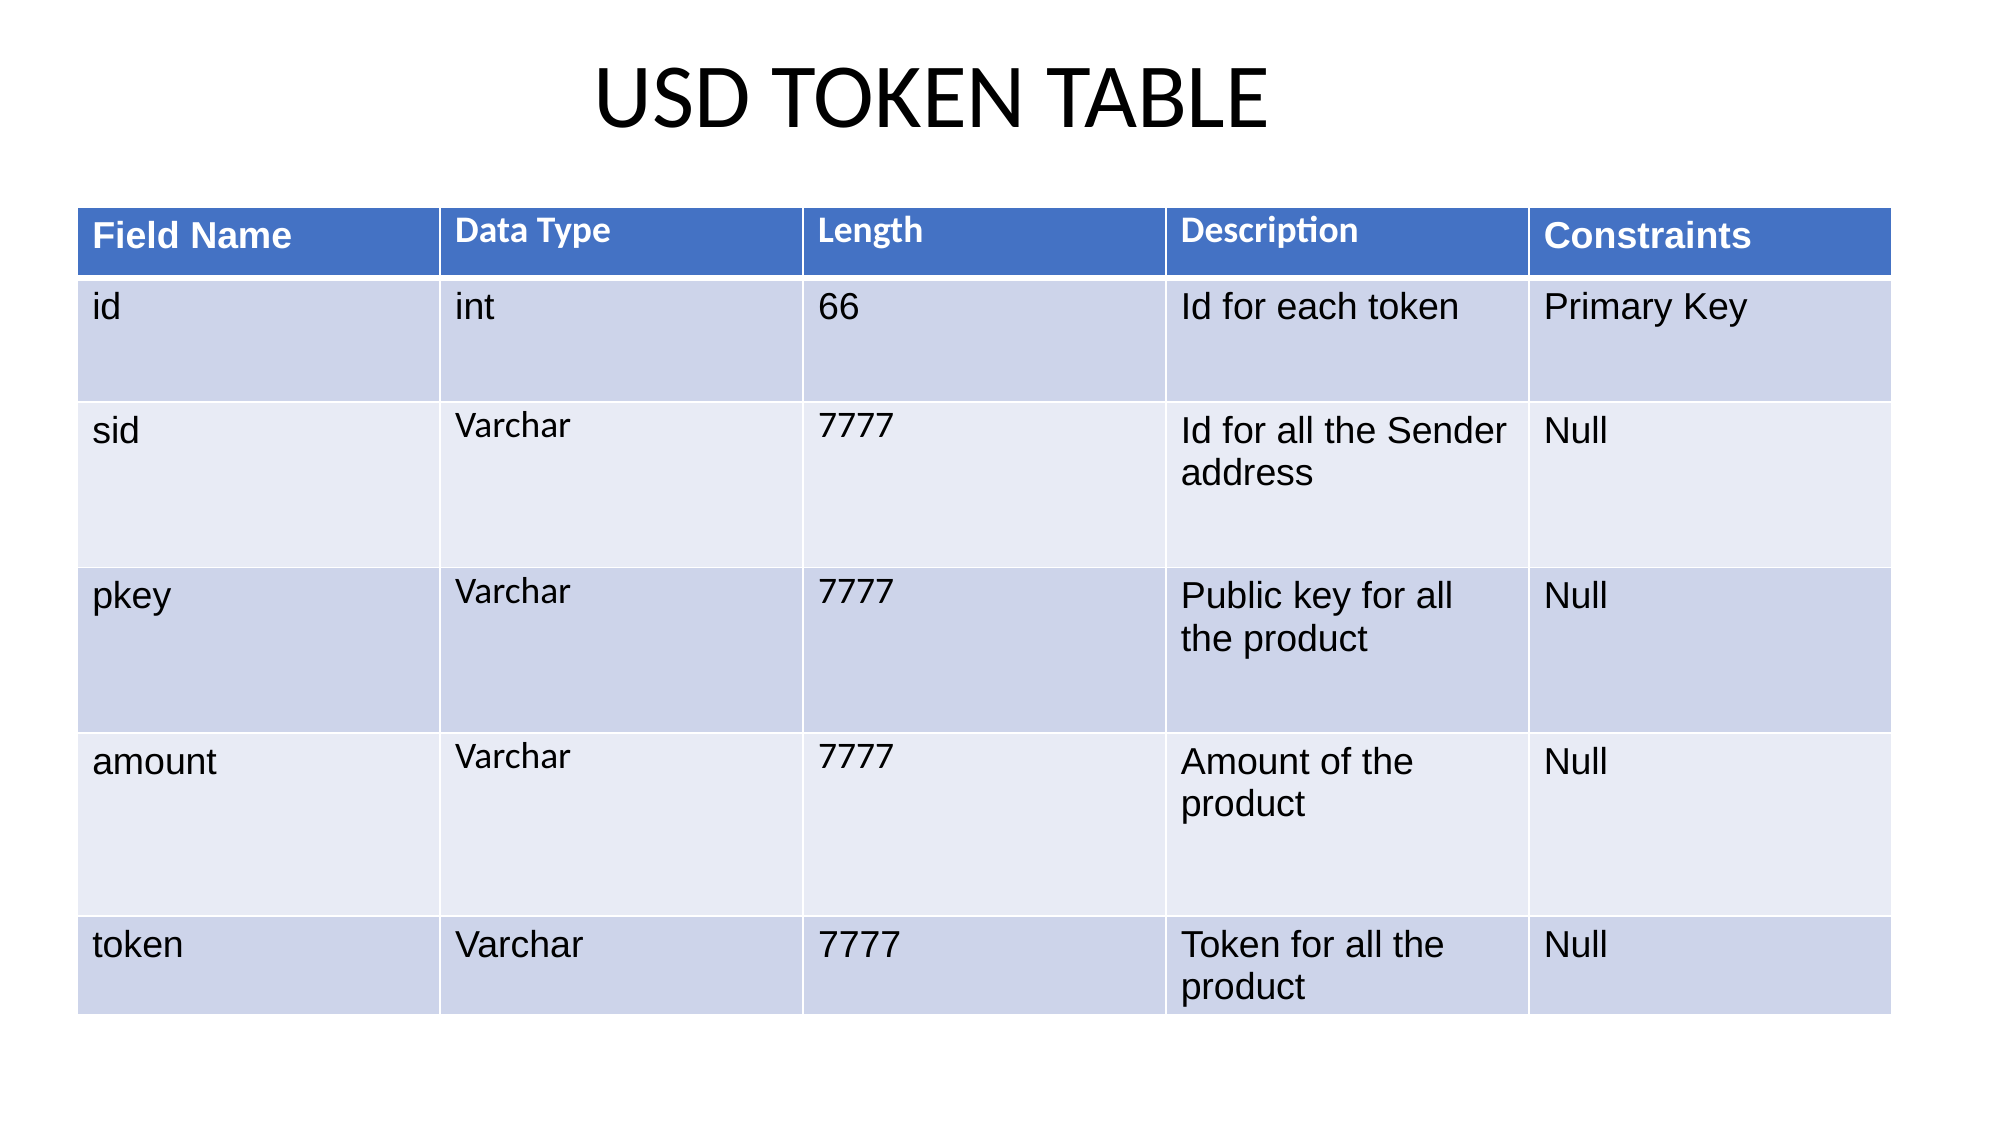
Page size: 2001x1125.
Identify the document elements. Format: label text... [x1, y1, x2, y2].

table_cell pkey [78, 568, 439, 732]
title USD TOKEN TABLE [122, 20, 1848, 176]
table_cell 7777 [804, 917, 1165, 1014]
table_cell id [78, 281, 439, 401]
table_cell amount [78, 734, 439, 915]
table_cell Varchar [441, 403, 802, 567]
table_cell Token for all the product [1167, 917, 1528, 1014]
table_header Length [804, 208, 1165, 275]
table_cell Primary Key [1530, 281, 1891, 401]
table_cell Null [1530, 917, 1891, 1014]
table_cell 66 [804, 281, 1165, 401]
table_cell int [441, 281, 802, 401]
table_cell Varchar [441, 917, 802, 1014]
table_header Field Name [78, 208, 439, 275]
table_cell token [78, 917, 439, 1014]
table_cell Varchar [441, 568, 802, 732]
table_cell Null [1530, 568, 1891, 732]
table_cell Null [1530, 403, 1891, 567]
table_cell Public key for all the product [1167, 568, 1528, 732]
table_cell 7777 [804, 568, 1165, 732]
table_cell Id for each token [1167, 281, 1528, 401]
table_cell sid [78, 403, 439, 567]
table_cell 7777 [804, 734, 1165, 915]
table_cell Amount of the product [1167, 734, 1528, 915]
table_header Constraints [1530, 208, 1891, 275]
table_header Data Type [441, 208, 802, 275]
table_header Description [1167, 208, 1528, 275]
table_cell Null [1530, 734, 1891, 915]
table_cell Varchar [441, 734, 802, 915]
table_cell Id for all the Sender address [1167, 403, 1528, 567]
table_cell 7777 [804, 403, 1165, 567]
